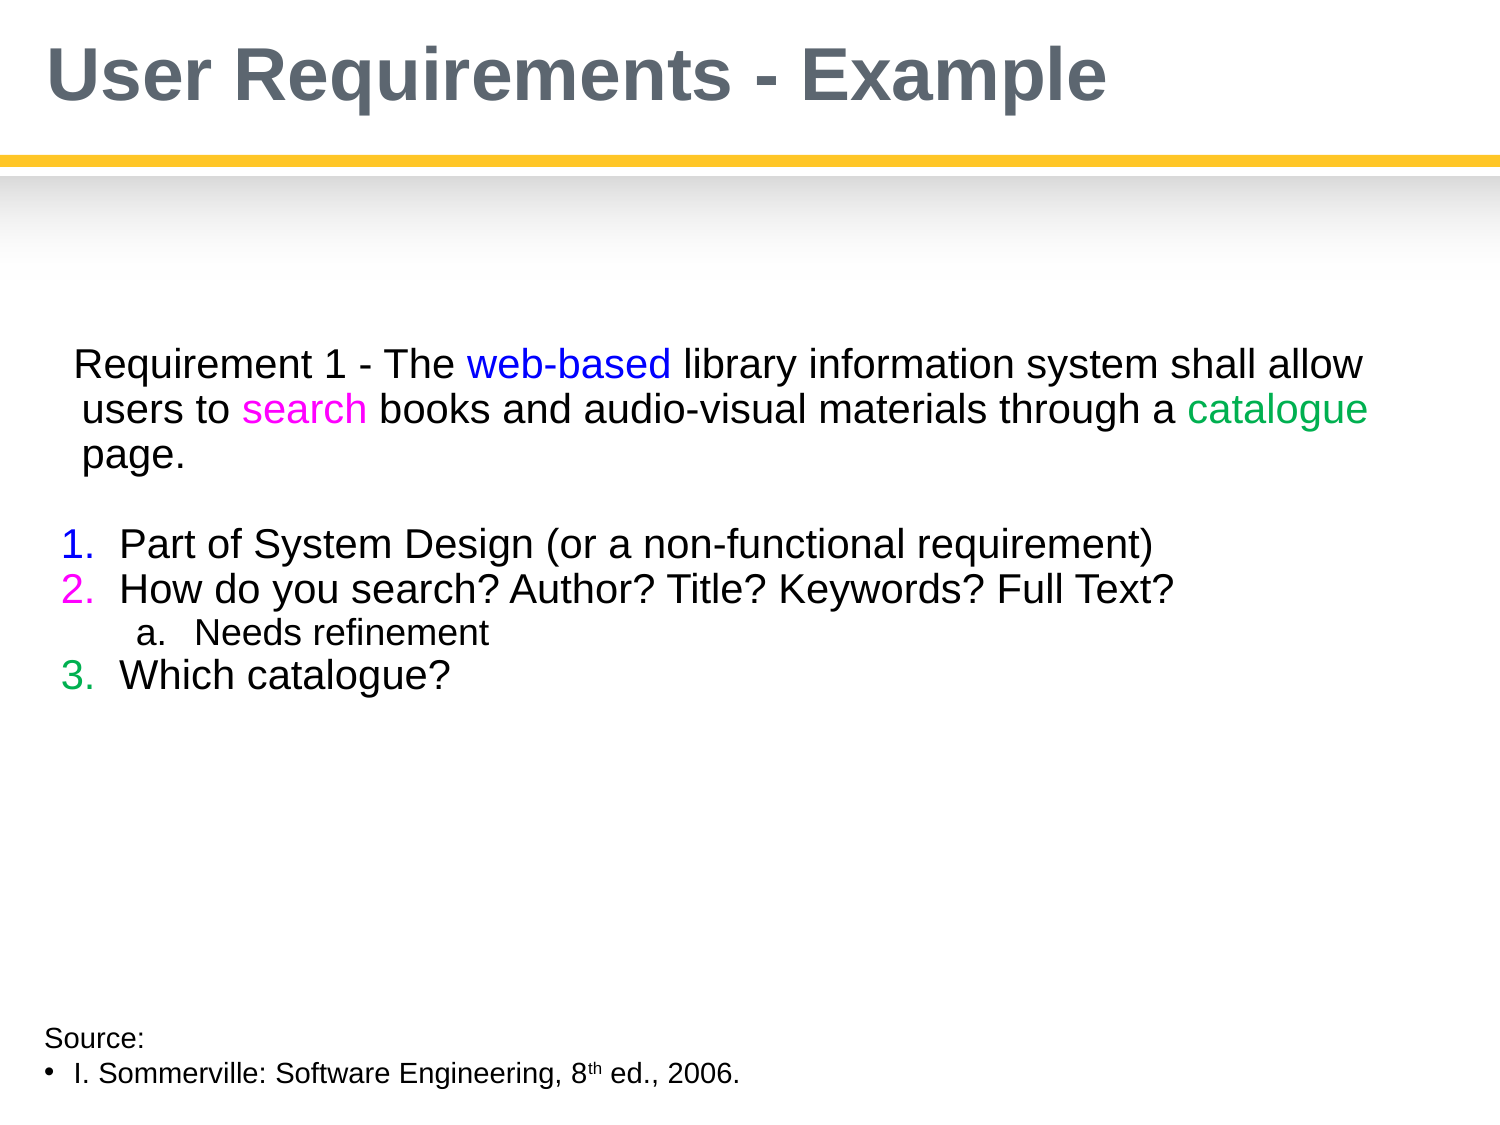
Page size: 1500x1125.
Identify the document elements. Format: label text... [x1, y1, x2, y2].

text_box Source: I. Sommerville: Software Engineering, 8th ed., 2006. [29, 1011, 1500, 1097]
list Requirement 1 - The web-based library information system shall allow users to search books and audio-visual materials through a catalogue page. Part of System Design (or a non-functional requirement) How do you search? Author? Title? Keywords? Full Text? Needs refinement Which catalogue? [29, 335, 1466, 996]
title User Requirements - Example [31, 0, 1460, 154]
